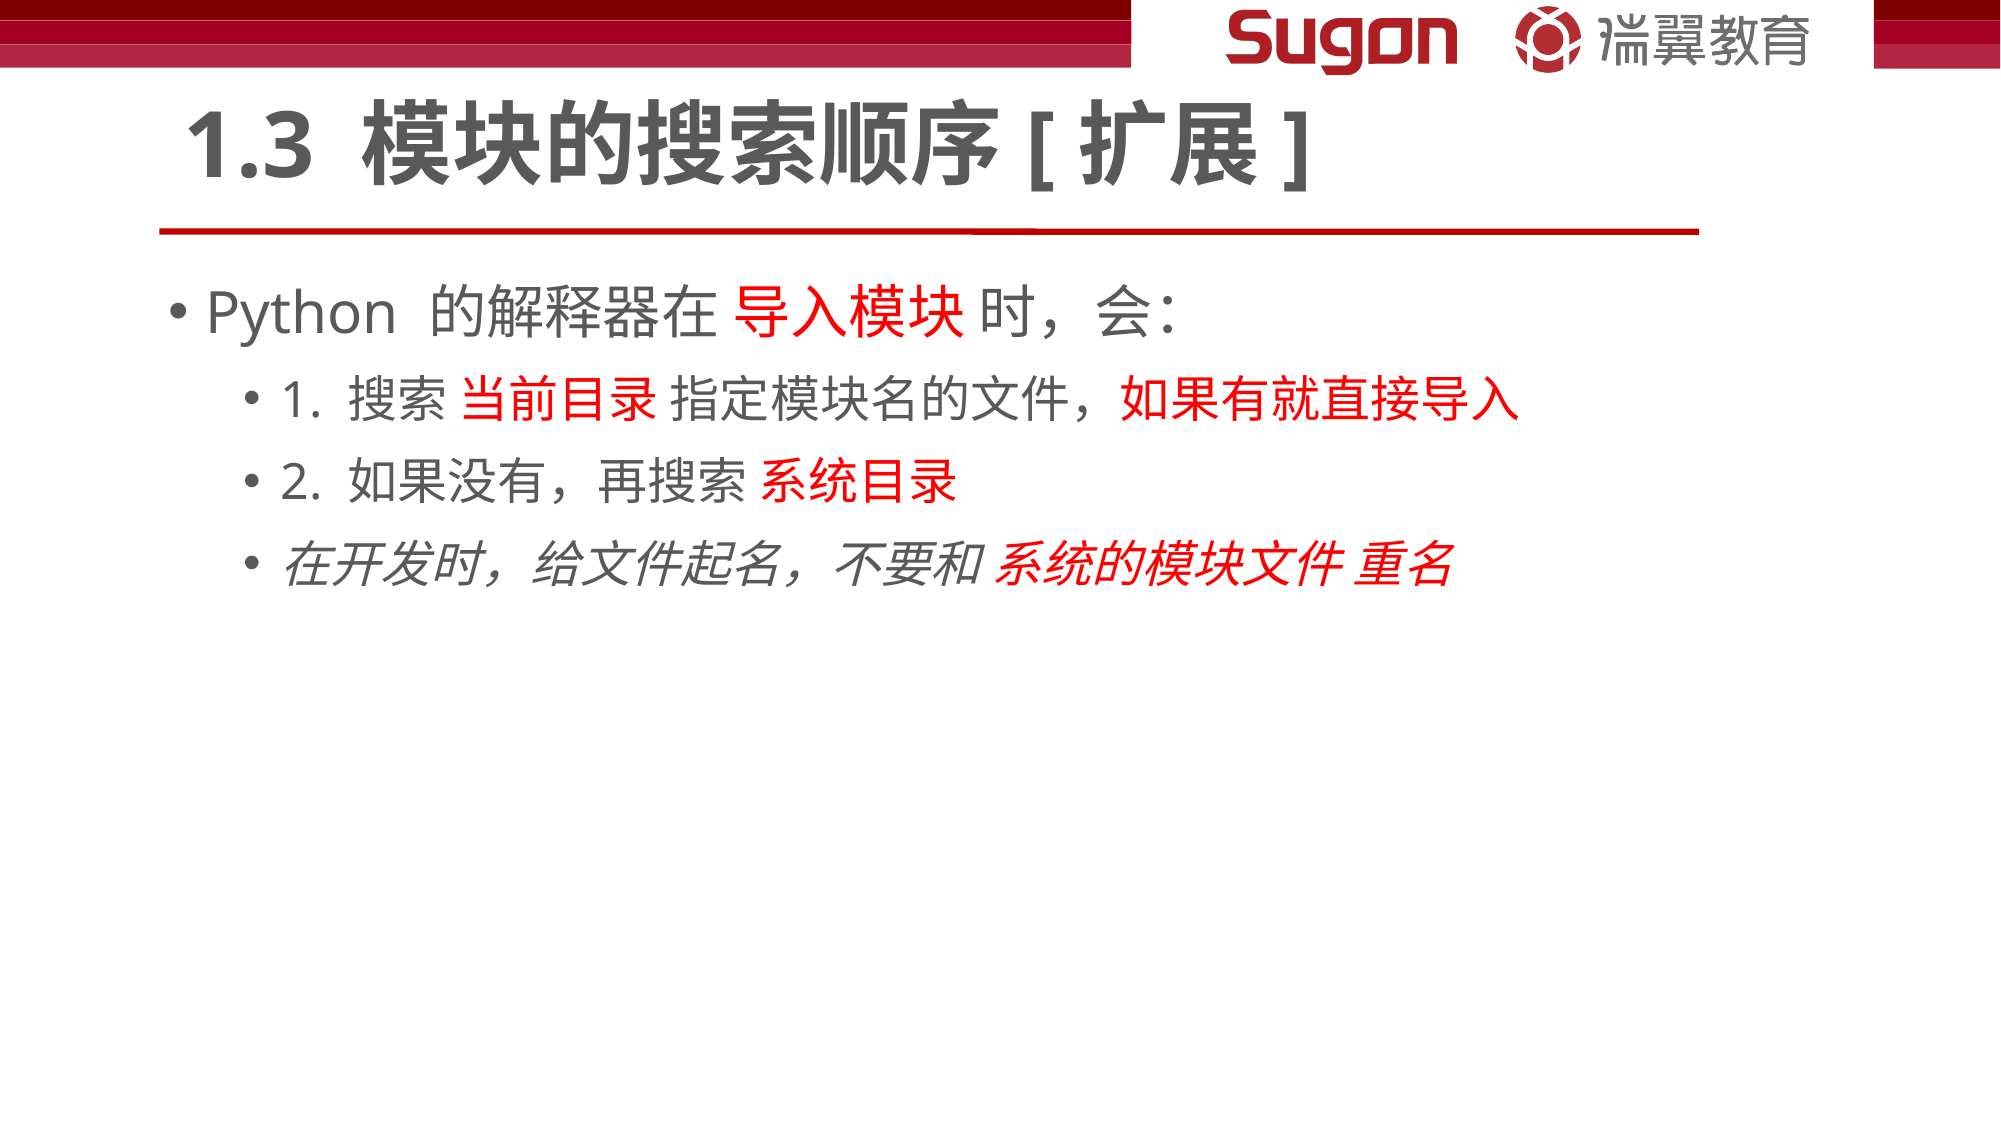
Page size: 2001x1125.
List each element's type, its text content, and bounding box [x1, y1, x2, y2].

title 1.3 模块的搜索顺序[扩展] [169, 91, 1895, 214]
picture [1194, 0, 1484, 91]
picture [1515, 6, 1809, 73]
list Python 的解释器在 导入模块 时，会： 1. 搜索 当前目录 指定模块名的文件，如果有就直接导入 2. 如果没有，再搜索 系统目录 在开发时，给文件起名，不要和 系统的模块文件 重名 [153, 253, 1879, 1028]
